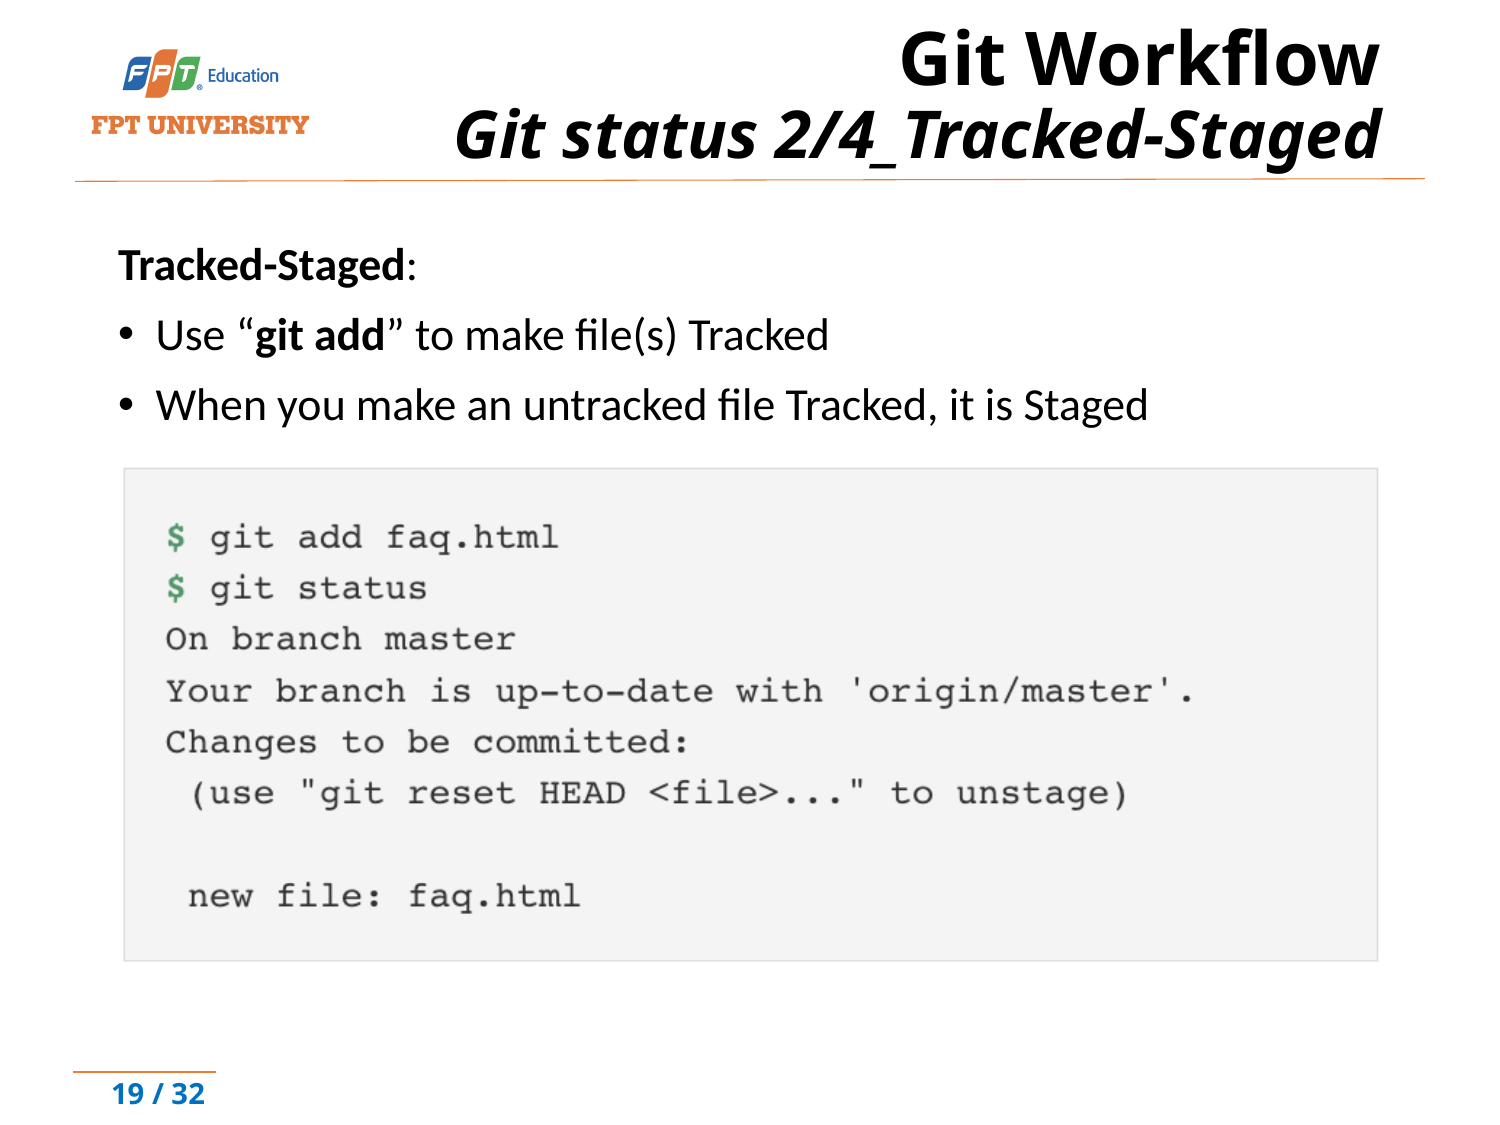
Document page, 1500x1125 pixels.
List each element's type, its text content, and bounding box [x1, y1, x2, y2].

title Git Workflow Git status 2/4_Tracked-Staged [103, 13, 1397, 182]
picture [115, 455, 1390, 972]
picture [77, 25, 103, 156]
list Tracked-Staged: Use “git add” to make file(s) Tracked When you make an untracked file Tracked, it is Staged [103, 233, 1397, 445]
